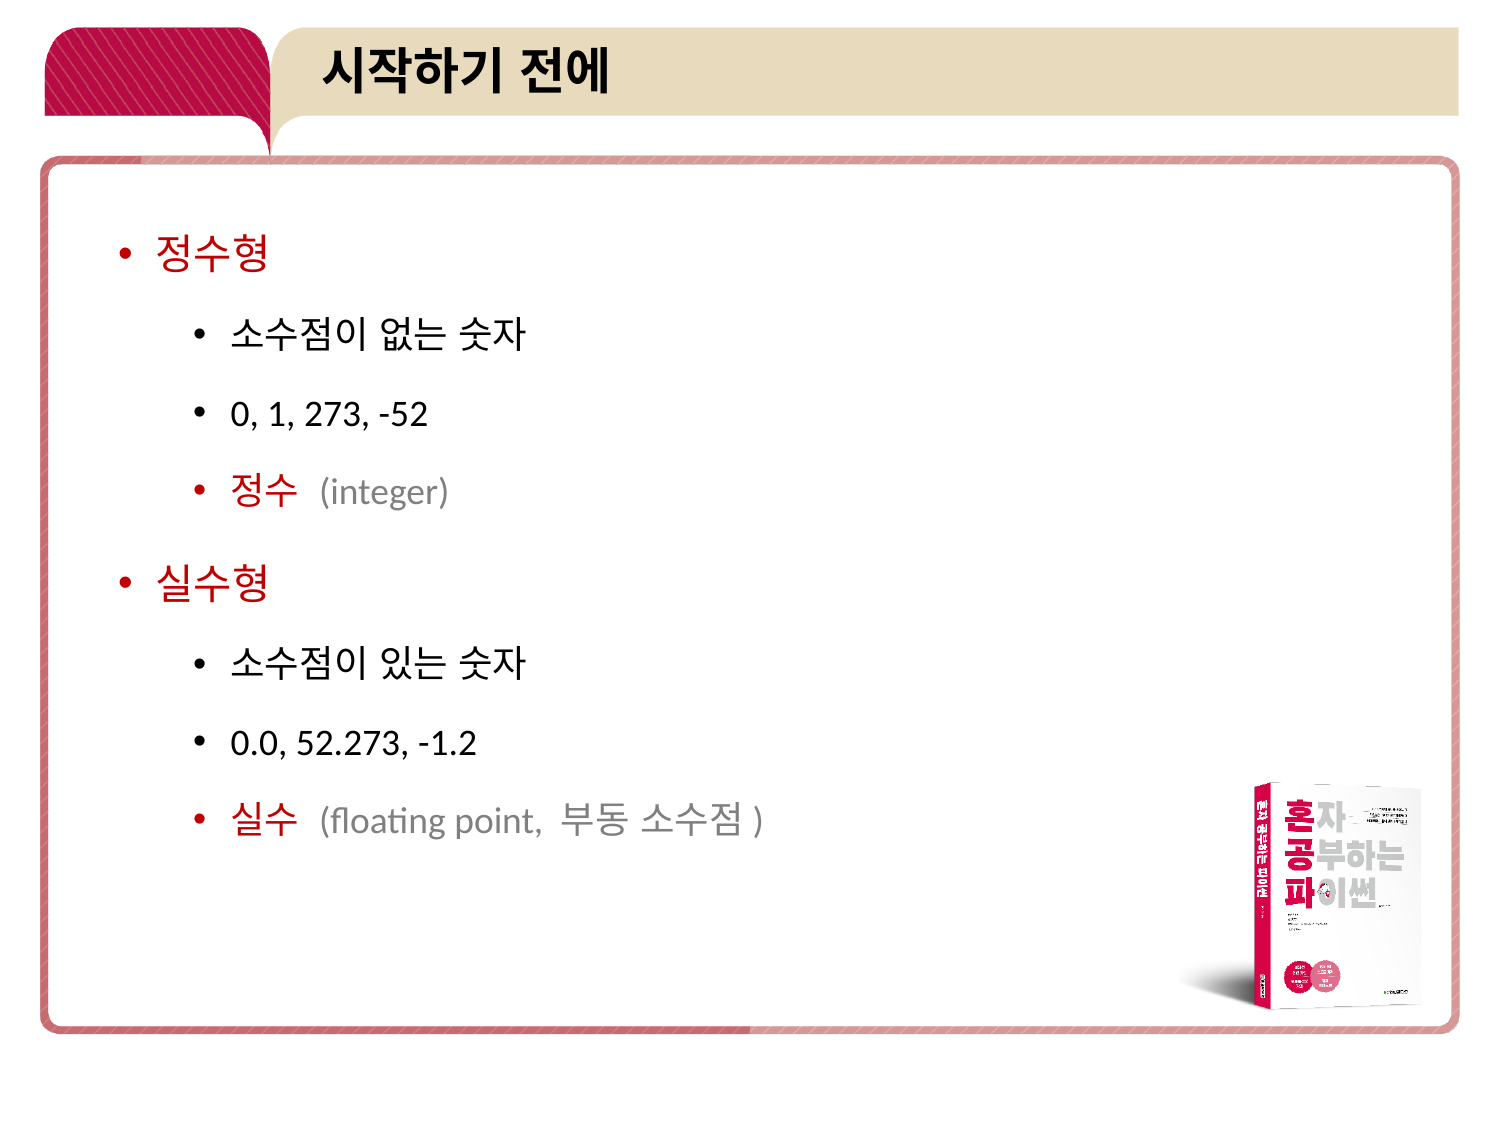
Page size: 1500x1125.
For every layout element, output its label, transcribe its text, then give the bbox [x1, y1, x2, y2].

title 시작하기 전에 [306, 42, 1385, 105]
picture [0, 0, 1500, 1043]
list 정수형 소수점이 없는 숫자 0, 1, 273, -52 정수 (integer) 실수형 소수점이 있는 숫자 0.0, 52.273, -1.2 실수 (floating point, 부동 소수점) [103, 195, 1397, 1014]
